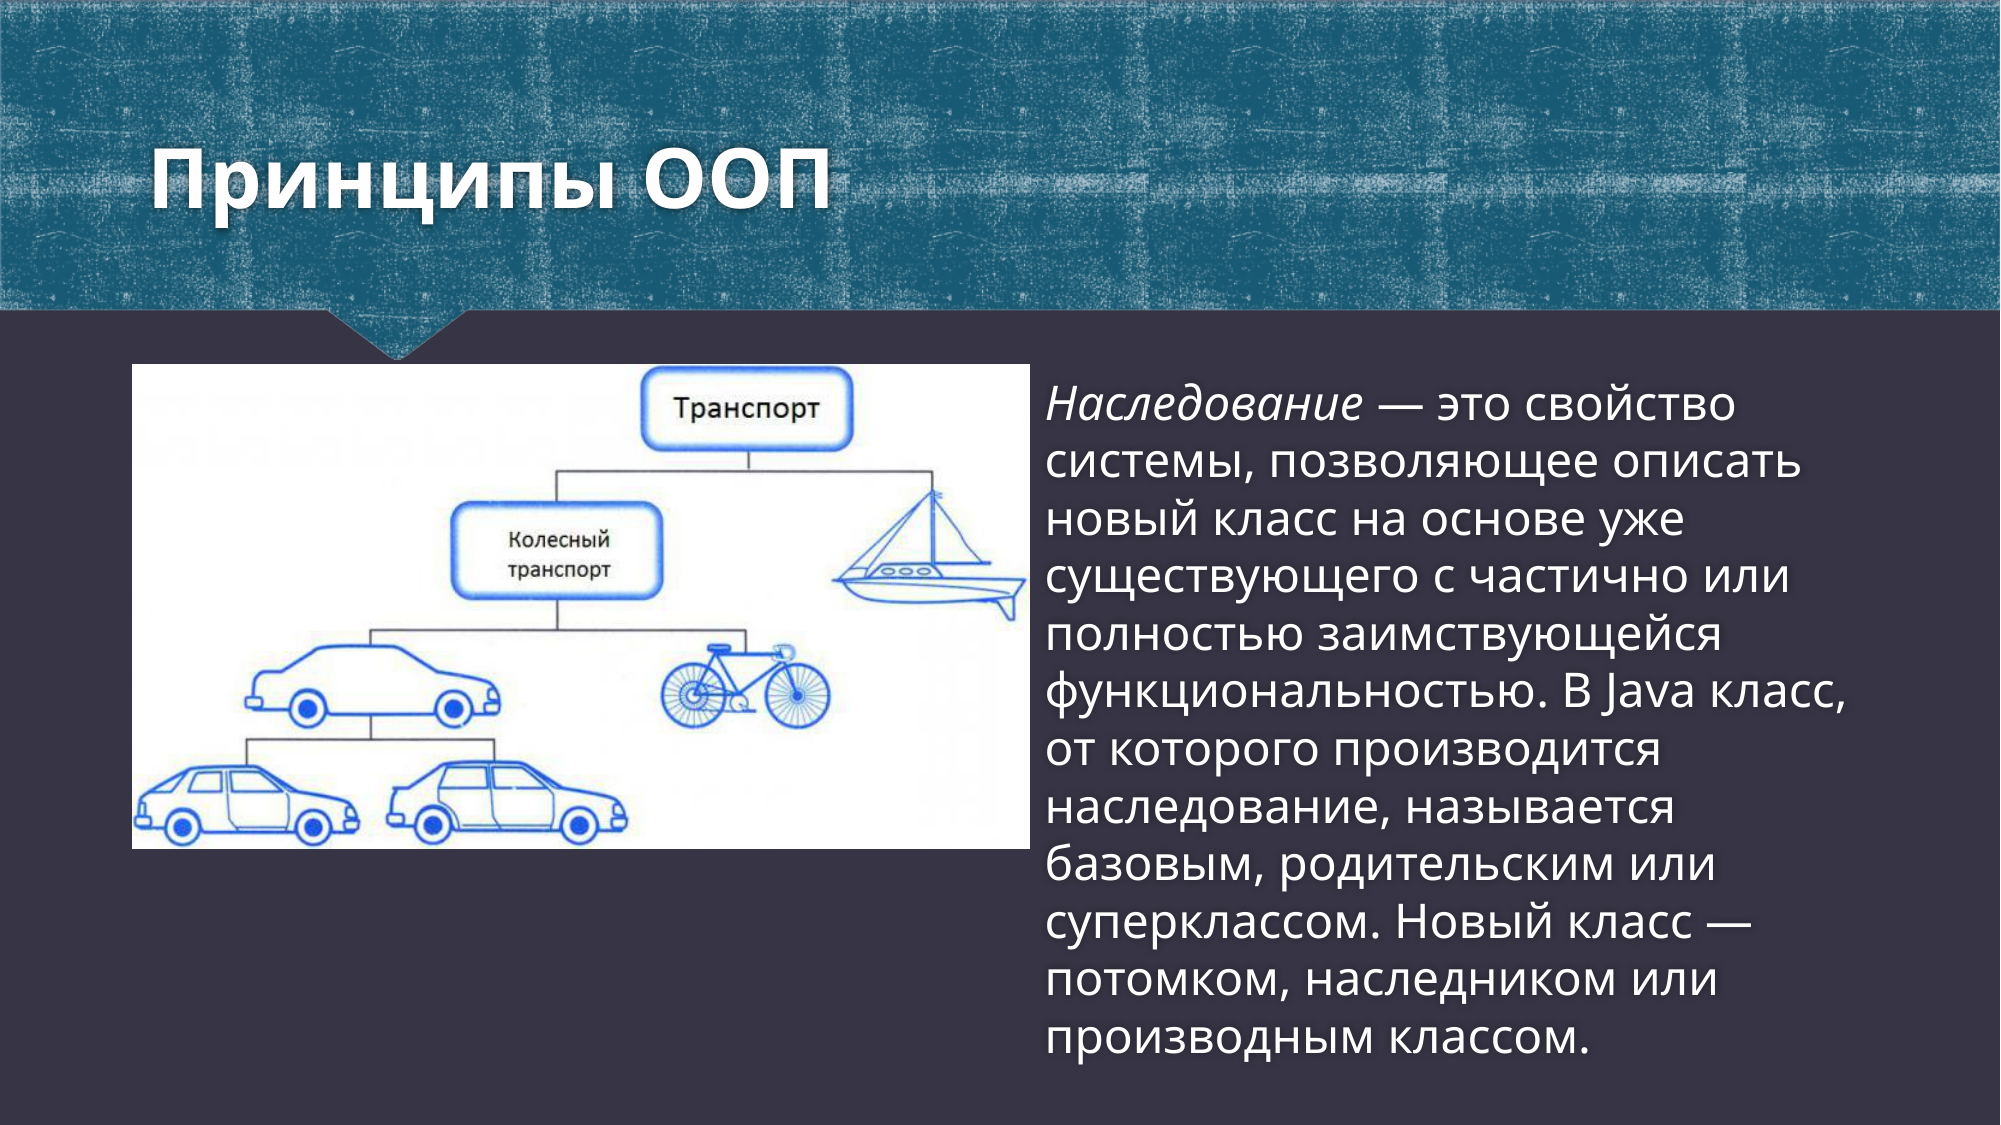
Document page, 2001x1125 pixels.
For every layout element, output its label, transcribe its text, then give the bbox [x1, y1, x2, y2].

picture [132, 364, 1030, 849]
list Наследование — это свойство системы, позволяющее описать новый класс на основе уже существующего с частично или полностью заимствующейся функциональностью. В Java класс, от которого производится наследование, называется базовым, родительским или суперклассом. Новый класс — потомком, наследником или производным классом. [1029, 364, 1868, 1075]
title Принципы ООП [132, 73, 1868, 233]
